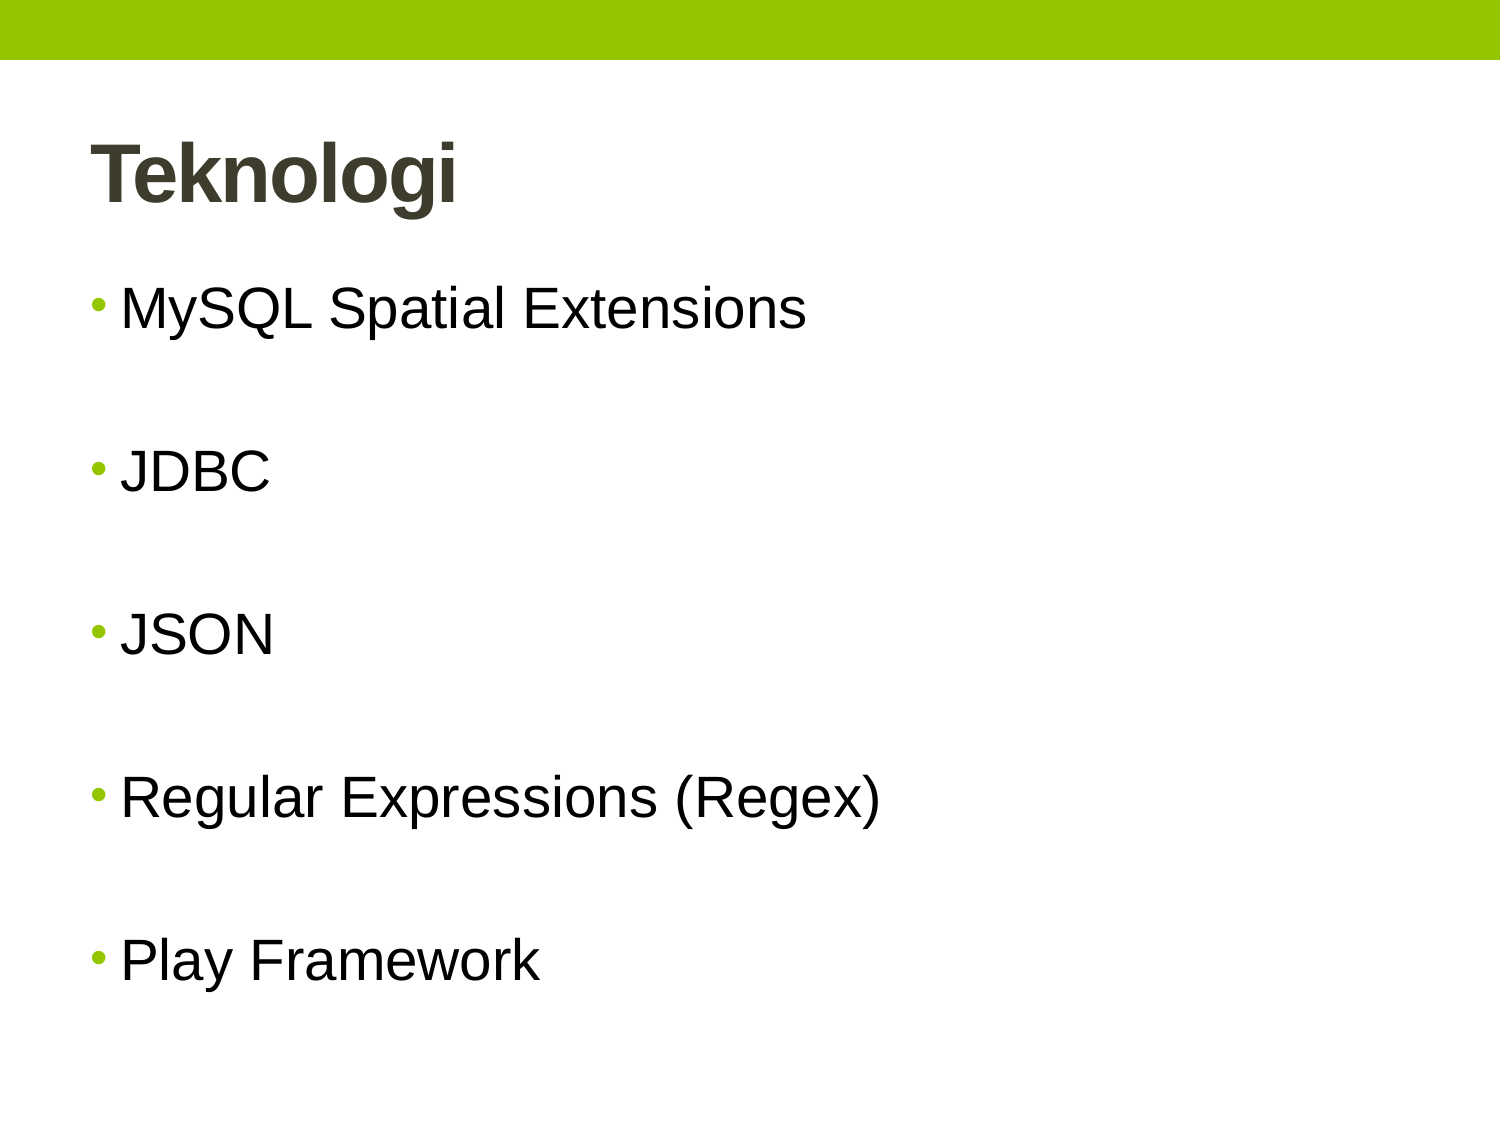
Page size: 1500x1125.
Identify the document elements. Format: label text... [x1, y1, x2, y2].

title Teknologi [75, 87, 1425, 250]
list MySQL Spatial Extensions JDBC JSON Regular Expressions (Regex) Play Framework [75, 262, 1425, 1063]
